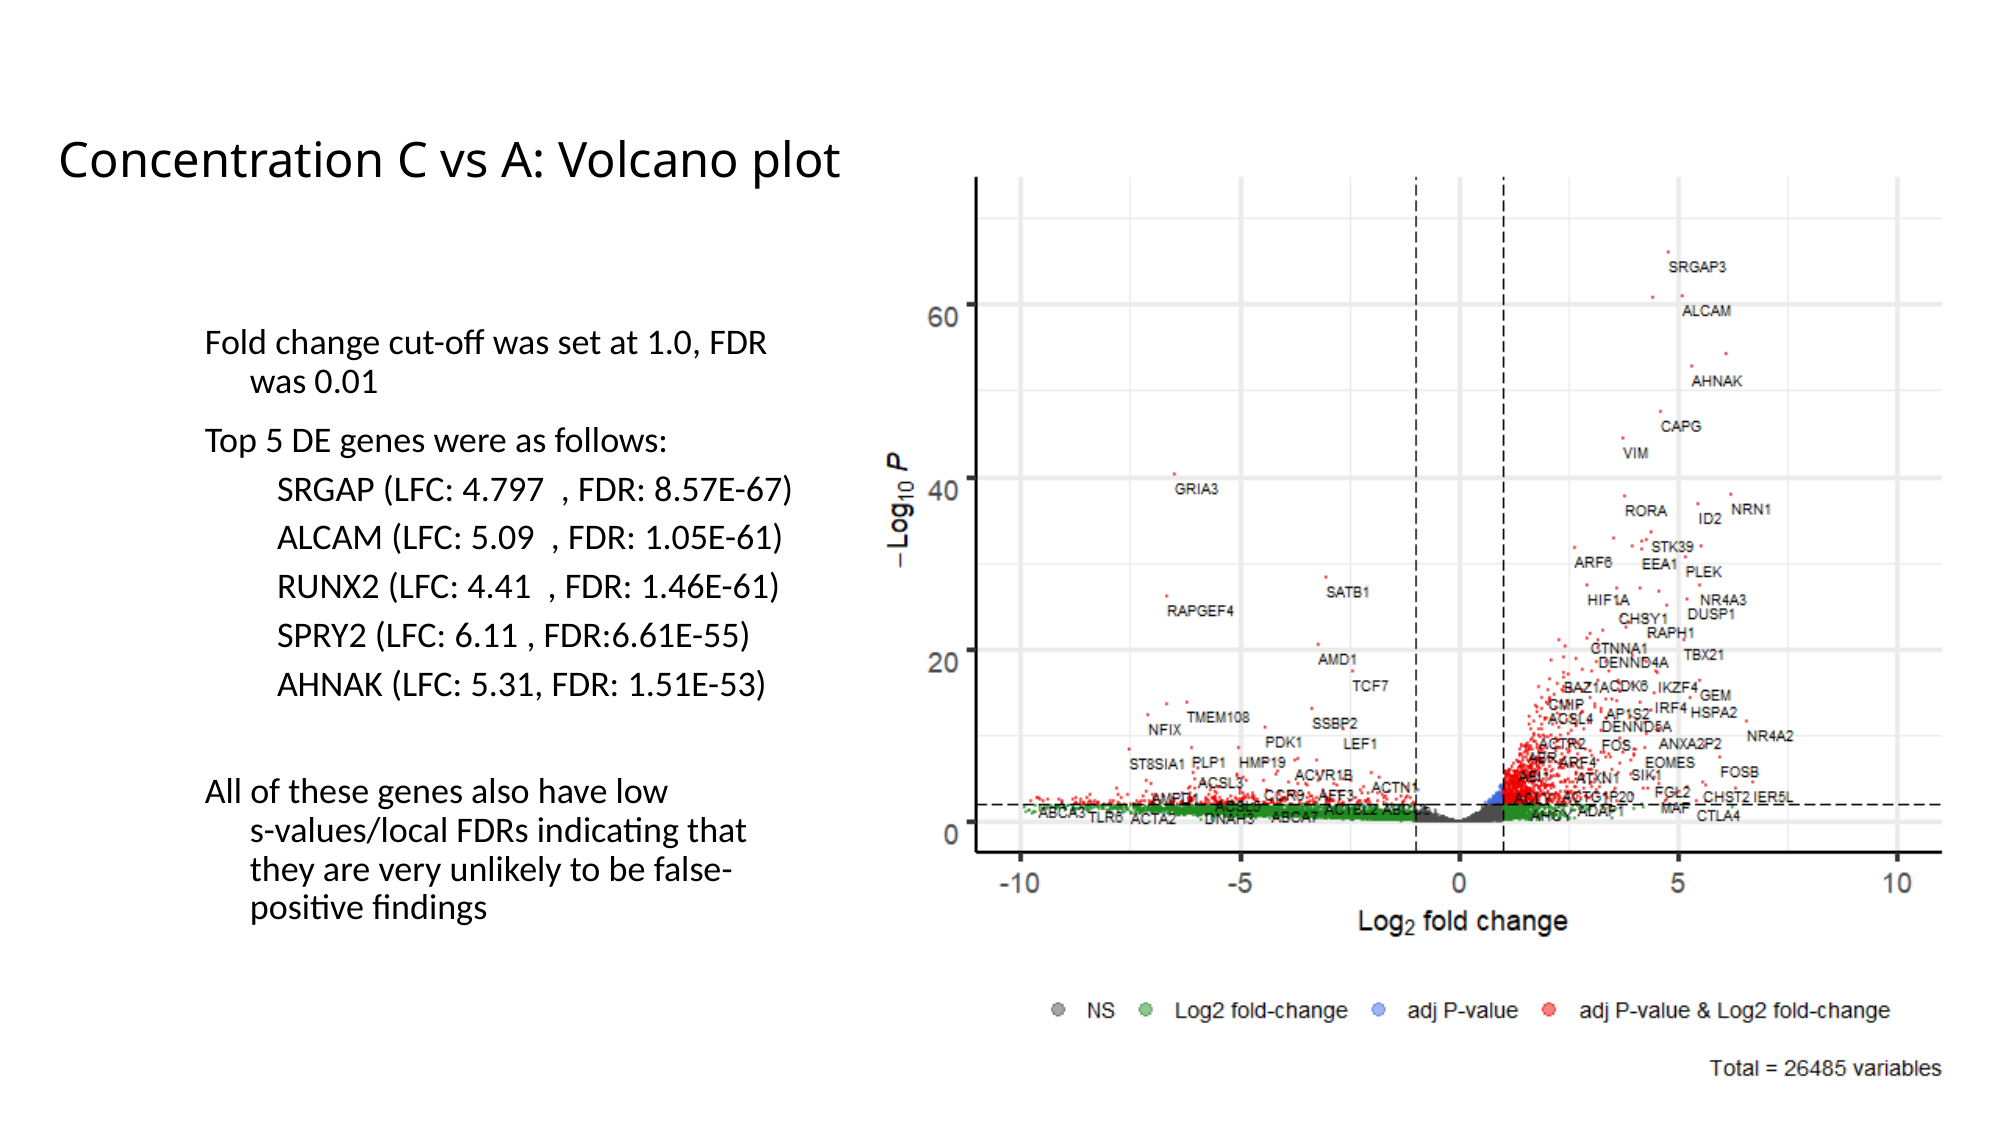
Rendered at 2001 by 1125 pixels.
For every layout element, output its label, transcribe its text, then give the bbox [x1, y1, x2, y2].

title Concentration C vs A: Volcano plot [43, 102, 982, 196]
list Fold change cut-off was set at 1.0, FDR was 0.01 Top 5 DE genes were as follows: SRGAP (LFC: 4.797 , FDR: 8.57E-67) ALCAM (LFC: 5.09 , FDR: 1.05E-61) RUNX2 (LFC: 4.41 , FDR: 1.46E-61) SPRY2 (LFC: 6.11 , FDR:6.61E-55) AHNAK (LFC: 5.31, FDR: 1.51E-53) All of these genes also have low s-values/local FDRs indicating that they are very unlikely to be false-positive findings [190, 316, 836, 942]
picture [867, 160, 1962, 1098]
